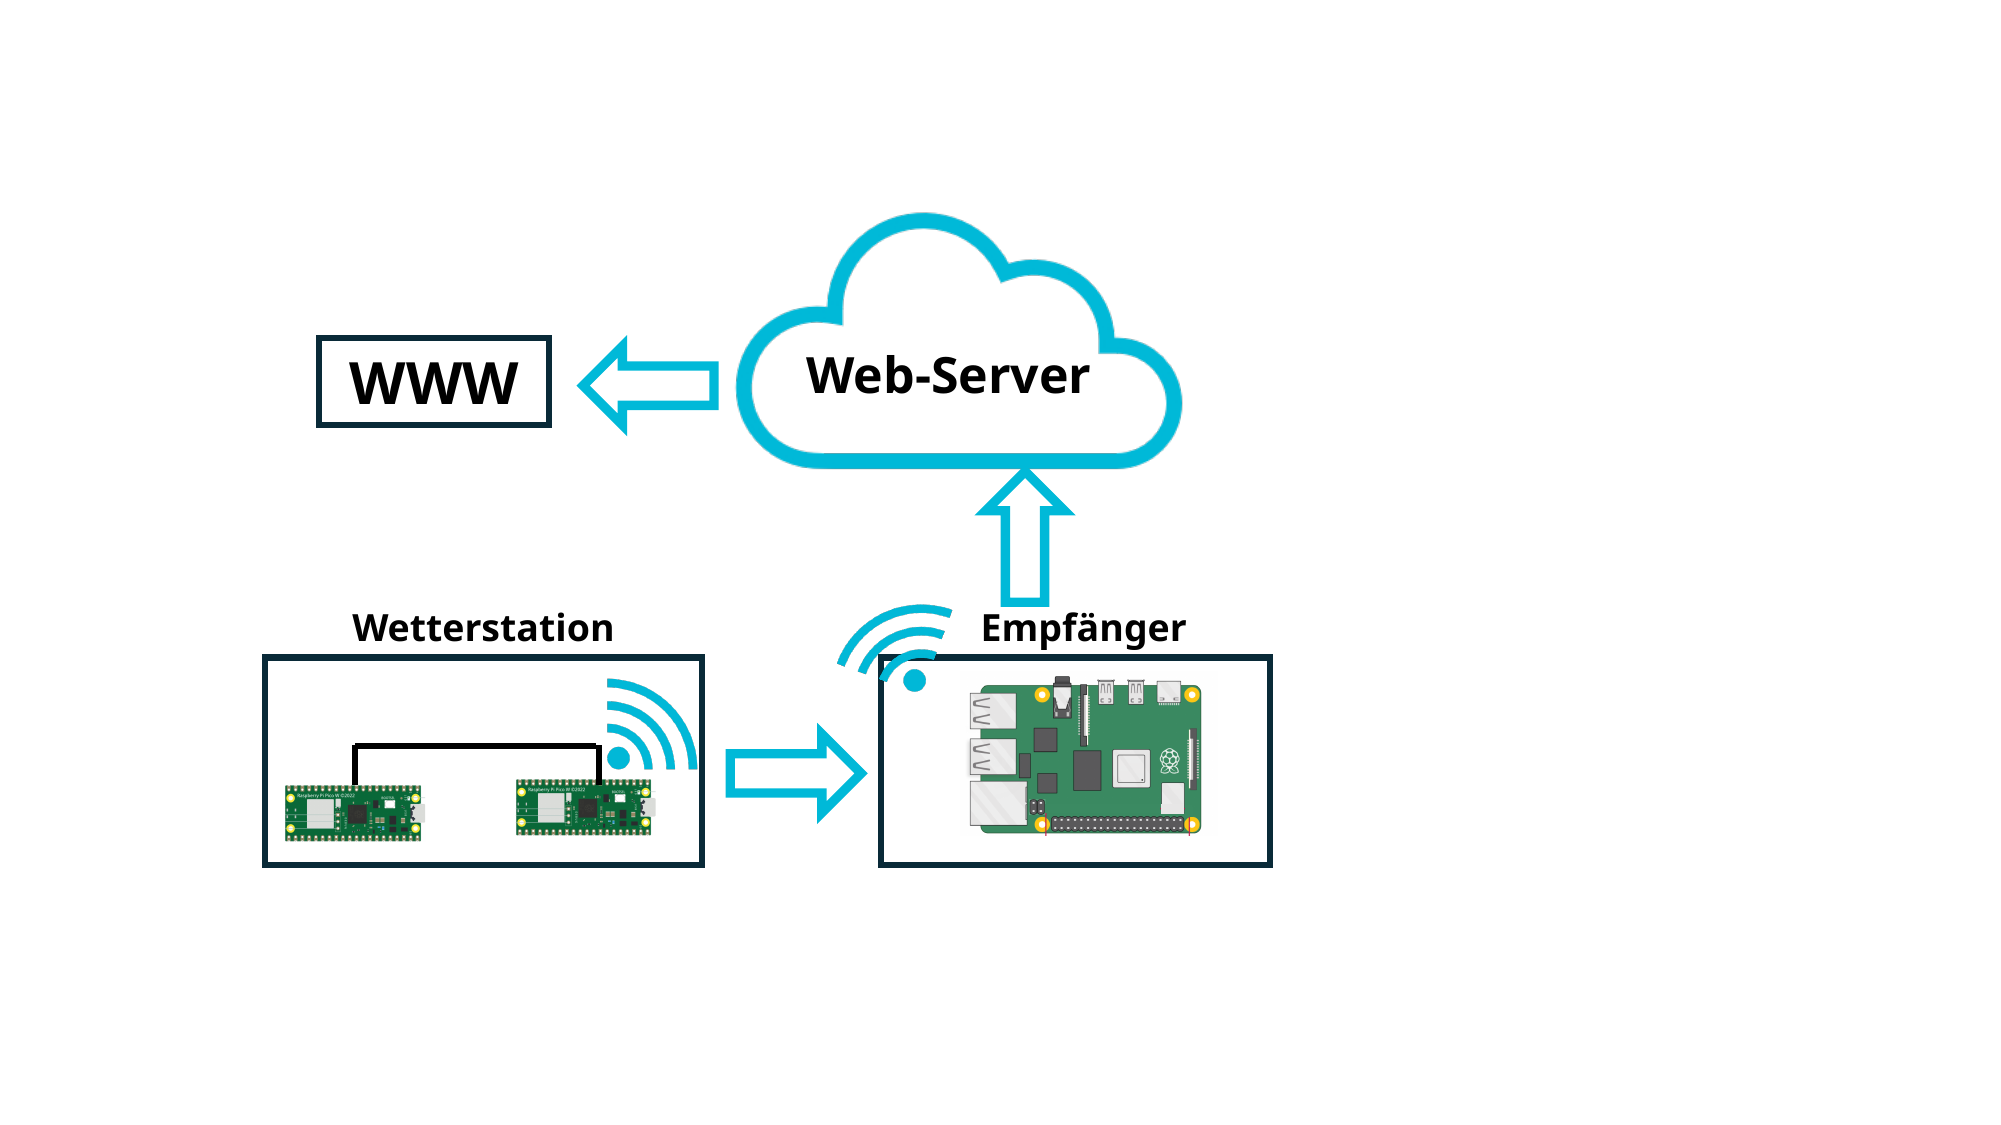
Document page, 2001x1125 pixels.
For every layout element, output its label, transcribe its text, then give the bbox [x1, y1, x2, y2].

picture [516, 656, 721, 879]
picture [285, 742, 426, 884]
text_box [614, 794, 704, 866]
text_box Wetterstation [337, 596, 630, 657]
text_box [1003, 593, 1047, 604]
text_box Empfänger [965, 596, 1204, 657]
text_box [879, 656, 1005, 866]
text_box [1172, 656, 1272, 866]
picture [708, 90, 1211, 725]
text_box [263, 656, 582, 866]
text_box [728, 730, 864, 817]
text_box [1005, 624, 1172, 883]
text_box WWW [317, 336, 551, 426]
text_box [580, 342, 708, 429]
